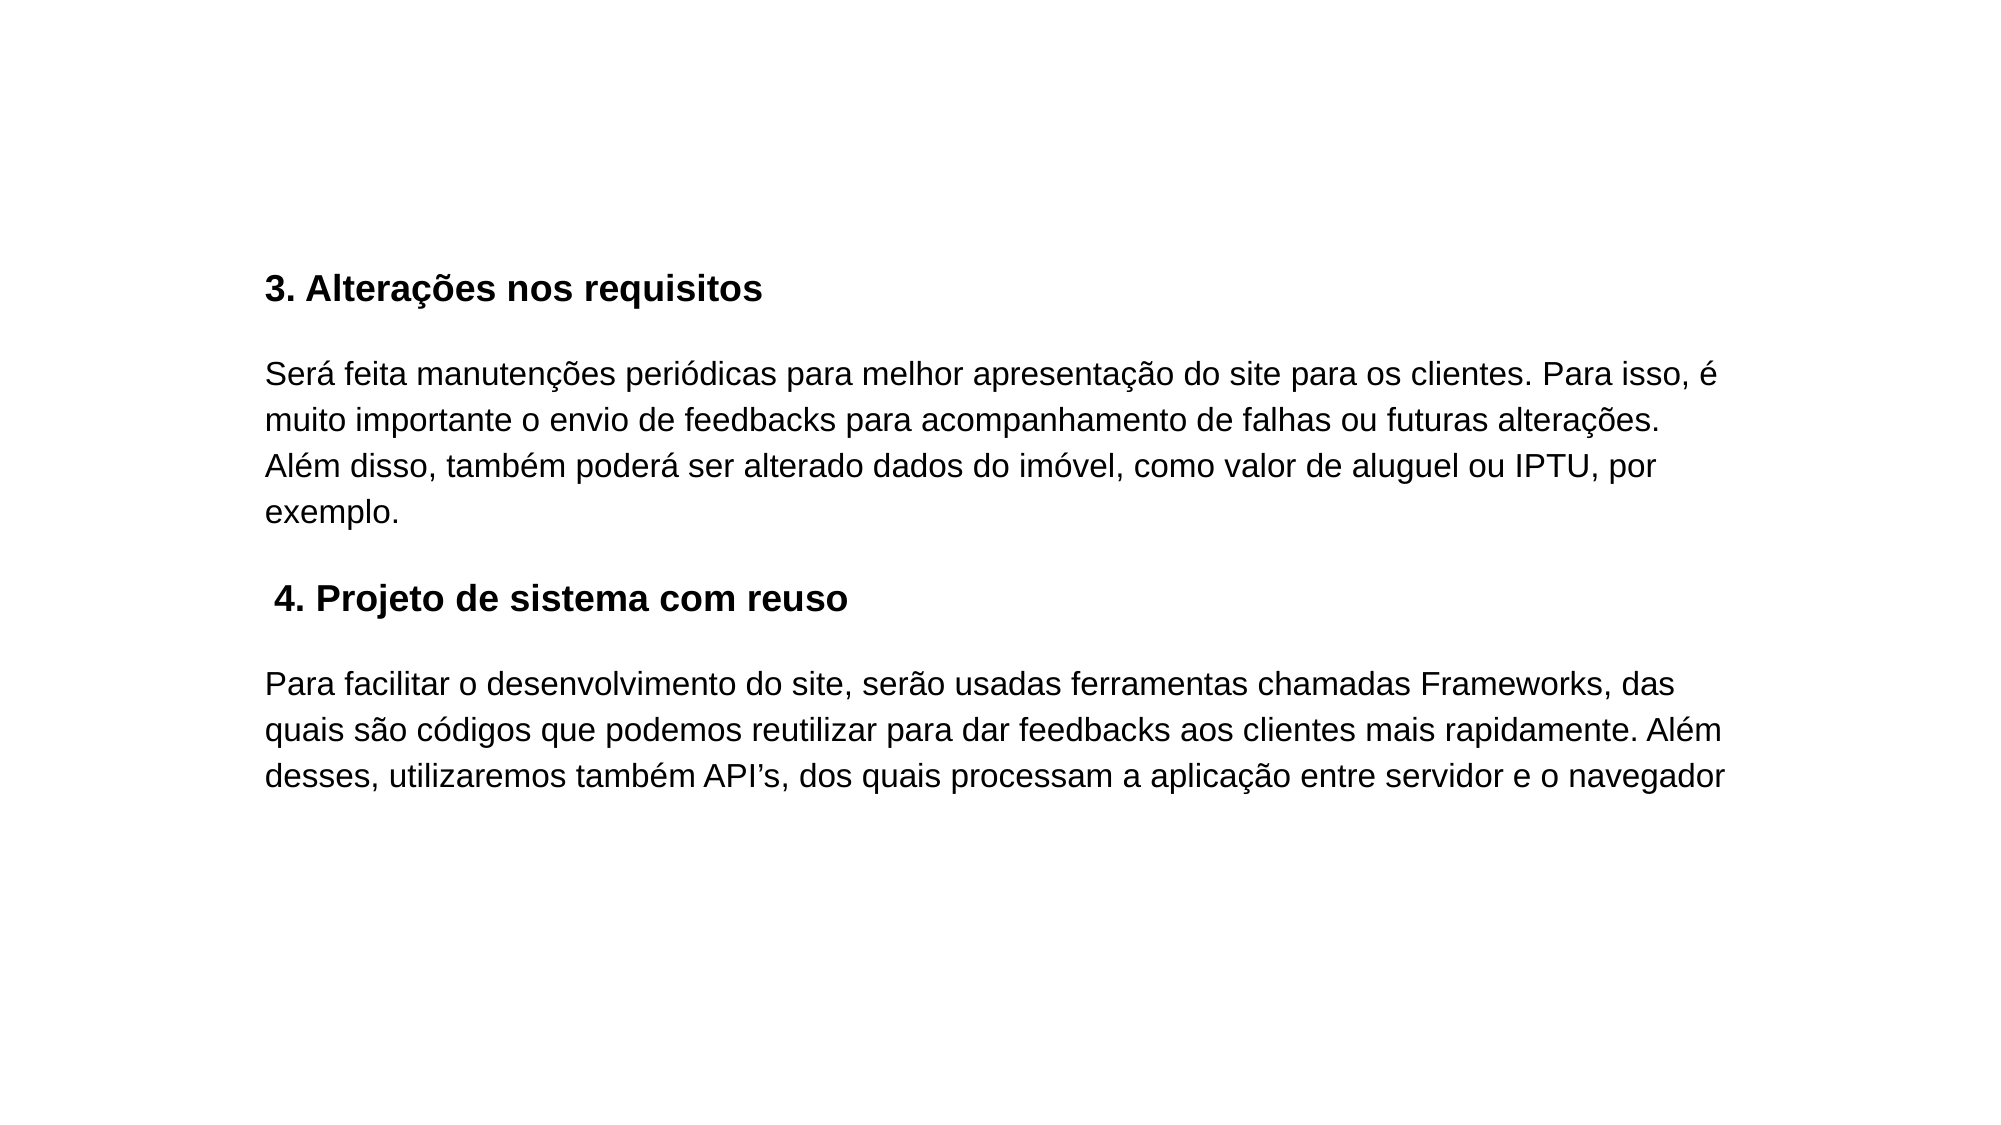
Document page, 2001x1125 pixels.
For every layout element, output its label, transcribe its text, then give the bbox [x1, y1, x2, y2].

subtitle 3. Alterações nos requisitos Será feita manutenções periódicas para melhor apresentação do site para os clientes. Para isso, é muito importante o envio de feedbacks para acompanhamento de falhas ou futuras alterações. Além disso, também poderá ser alterado dados do imóvel, como valor de aluguel ou IPTU, por exemplo. 4. Projeto de sistema com reuso Para facilitar o desenvolvimento do site, serão usadas ferramentas chamadas Frameworks, das quais são códigos que podemos reutilizar para dar feedbacks aos clientes mais rapidamente. Além desses, utilizaremos também API’s, dos quais processam a aplicação entre servidor e o navegador [249, 0, 1750, 1125]
